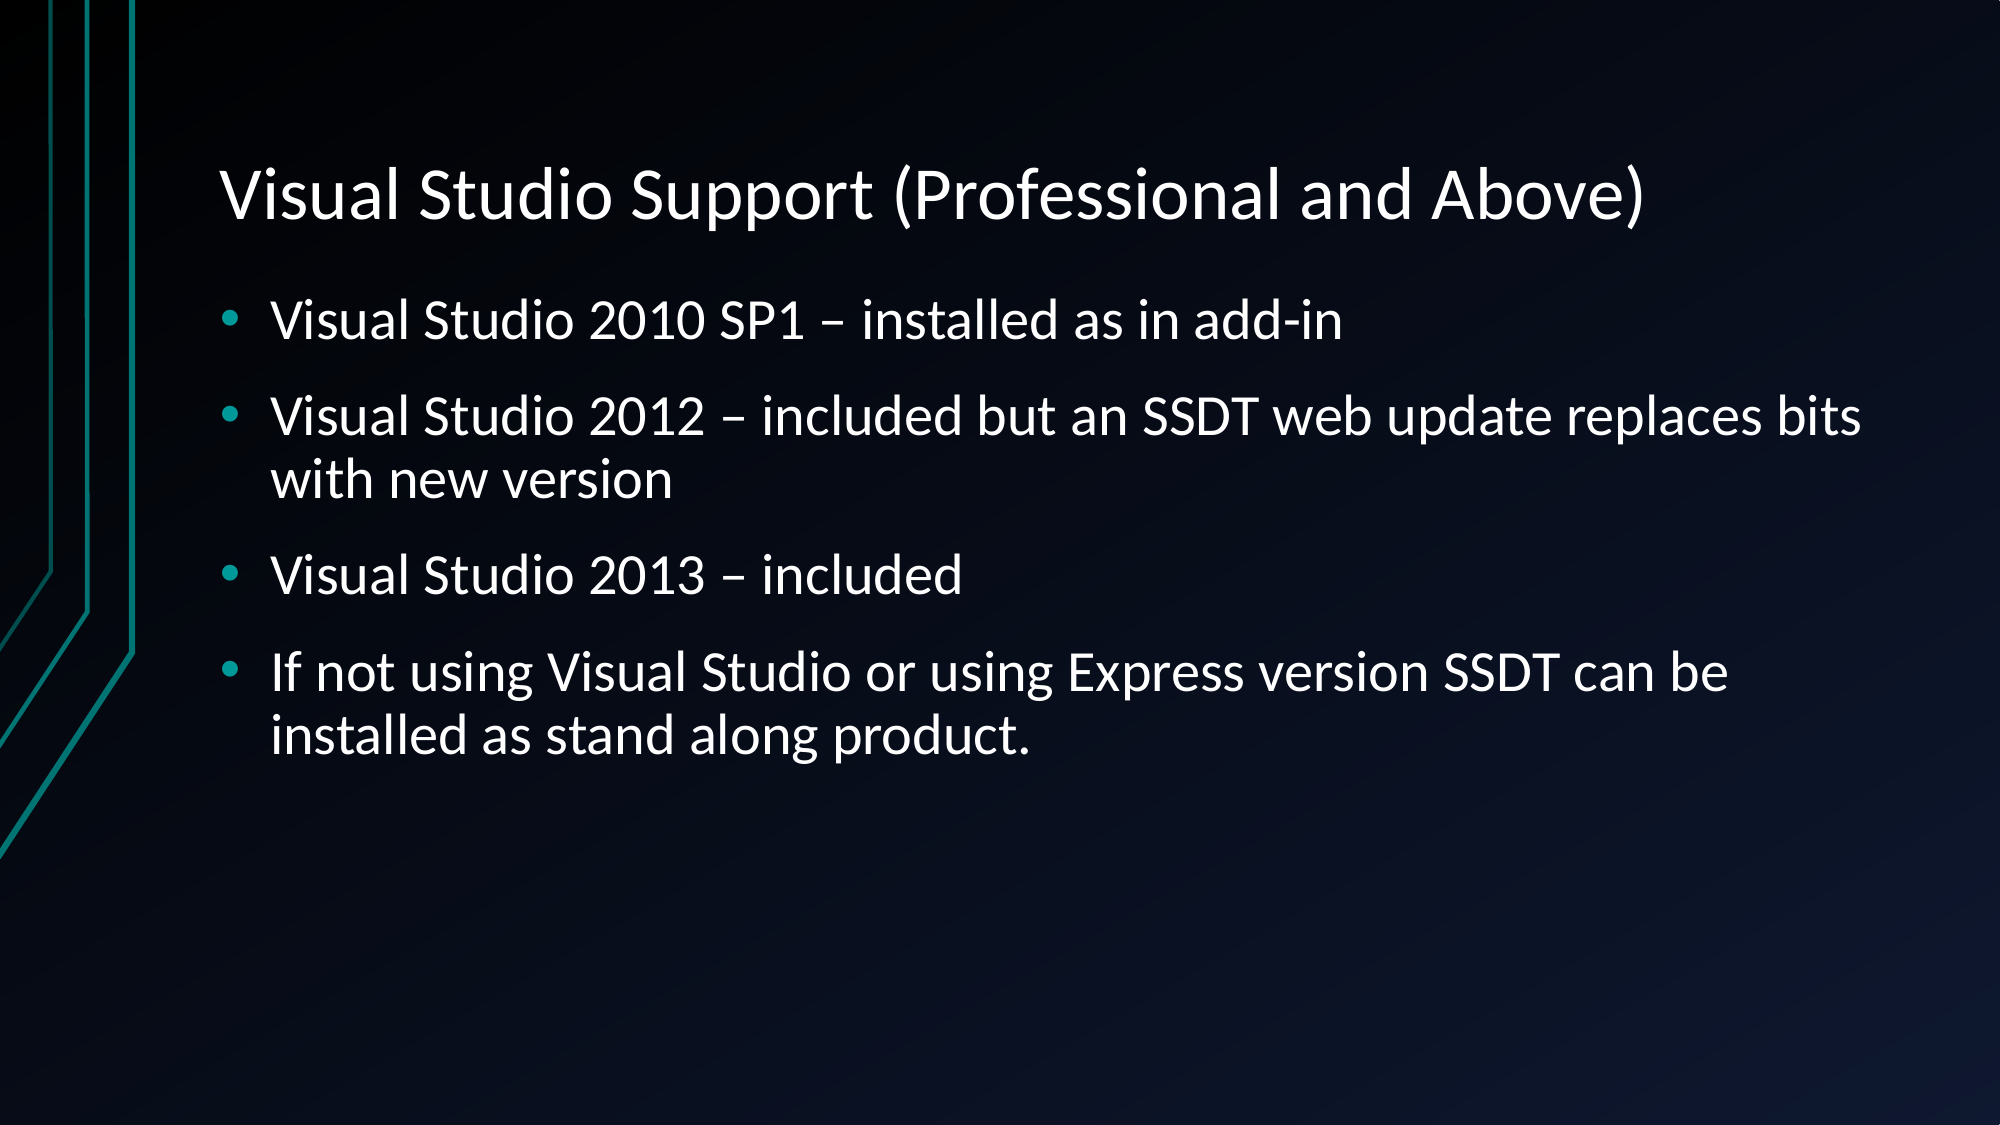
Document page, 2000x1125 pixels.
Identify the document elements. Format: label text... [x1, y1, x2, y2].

list Visual Studio 2010 SP1 – installed as in add-in Visual Studio 2012 – included but an SSDT web update replaces bits with new version Visual Studio 2013 – included If not using Visual Studio or using Express version SSDT can be installed as stand along product. [199, 279, 1900, 1012]
title Visual Studio Support (Professional and Above) [199, 45, 1900, 246]
